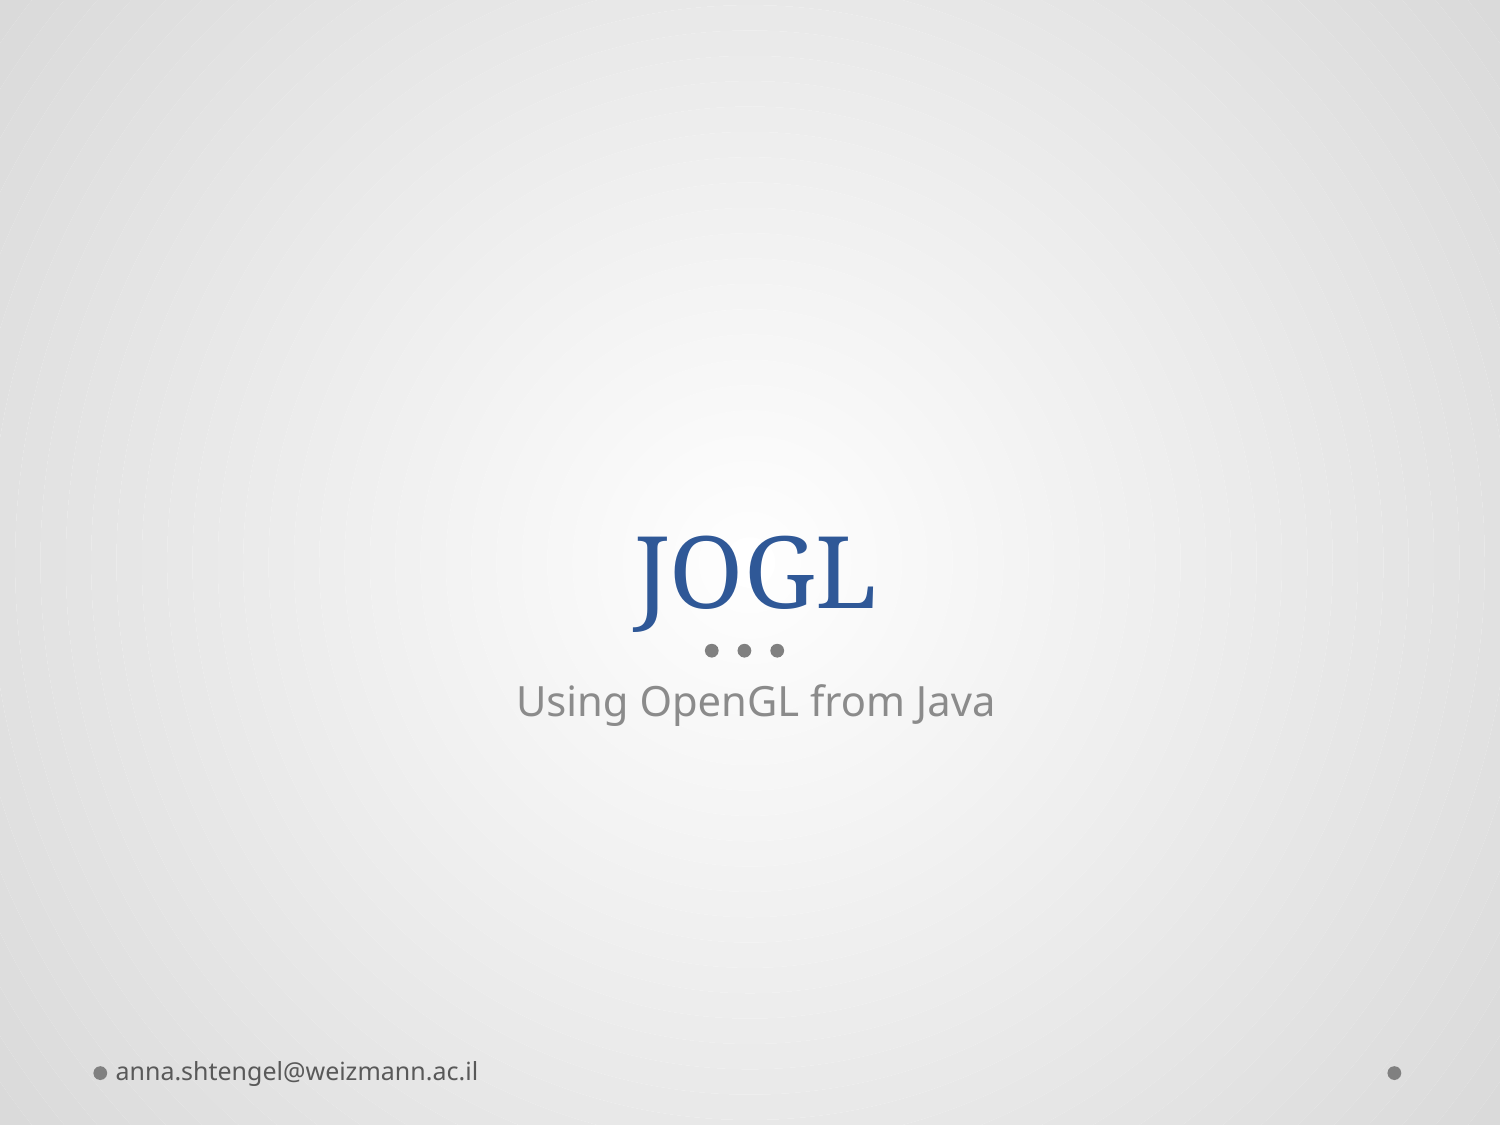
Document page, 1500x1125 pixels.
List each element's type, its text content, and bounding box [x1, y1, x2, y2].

list Using OpenGL from Java [118, 667, 1394, 854]
title JOGL [118, 224, 1394, 636]
footer anna.shtengel@weizmann.ac.il [108, 1042, 576, 1103]
